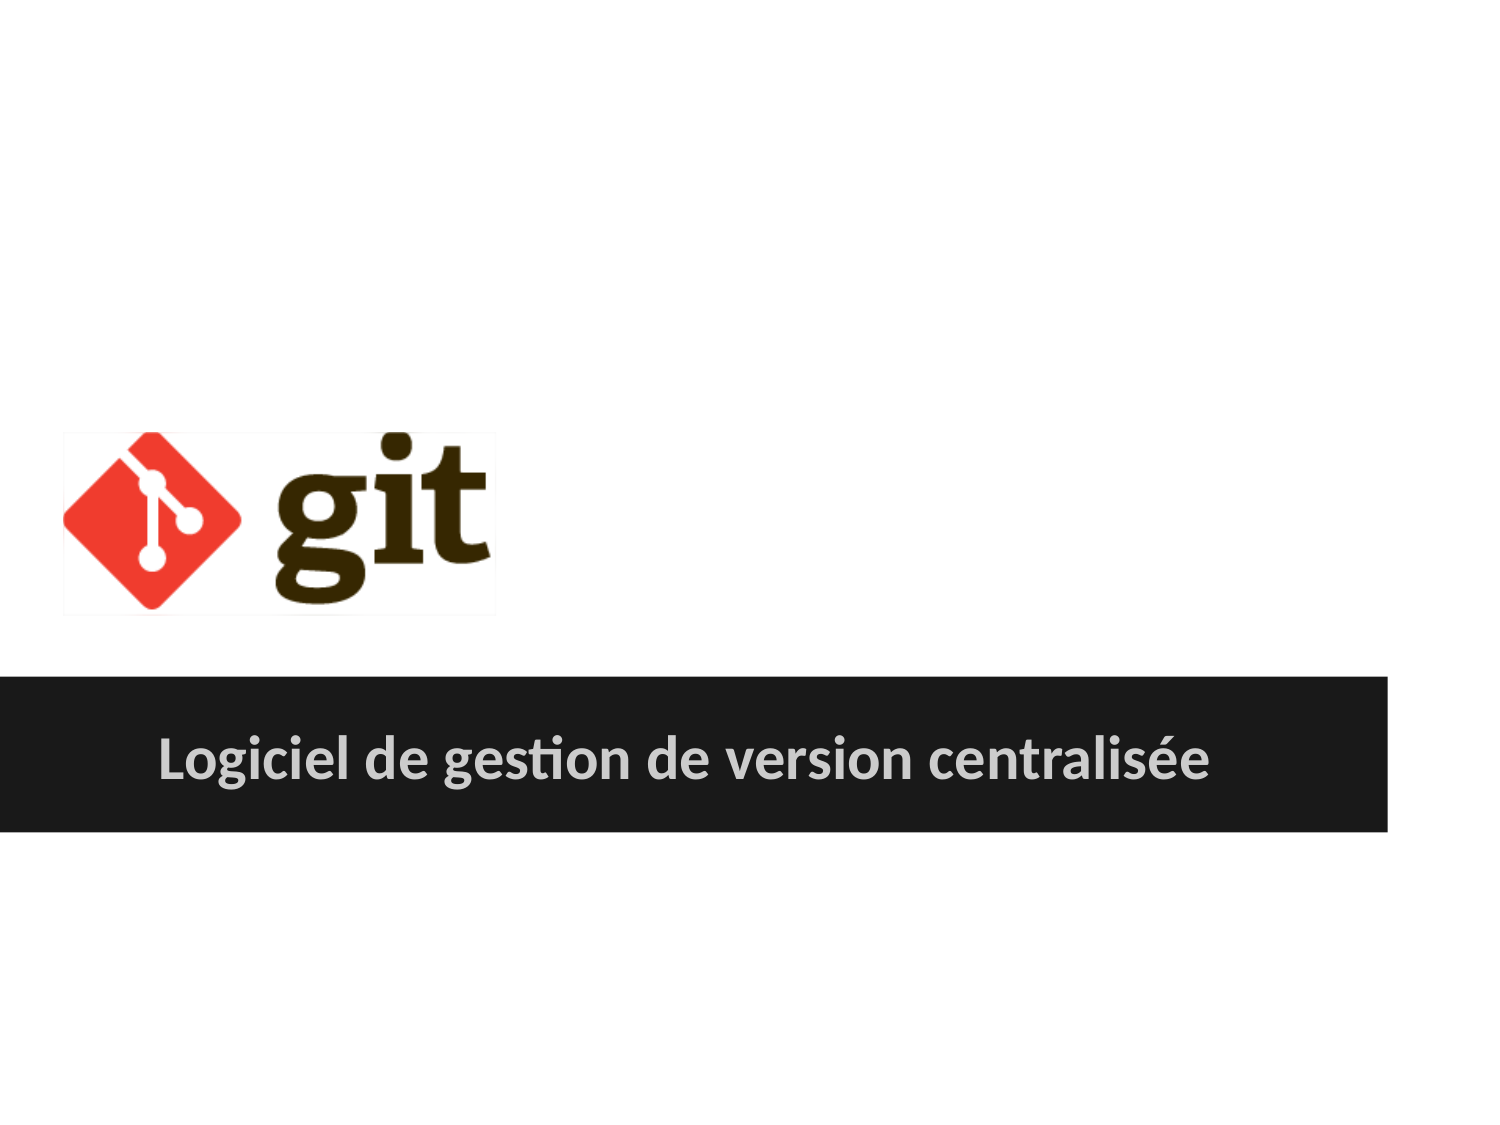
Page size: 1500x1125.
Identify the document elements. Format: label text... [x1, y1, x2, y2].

text_box [63, 432, 497, 616]
subtitle Logiciel de gestion de version centralisée [112, 676, 1388, 833]
